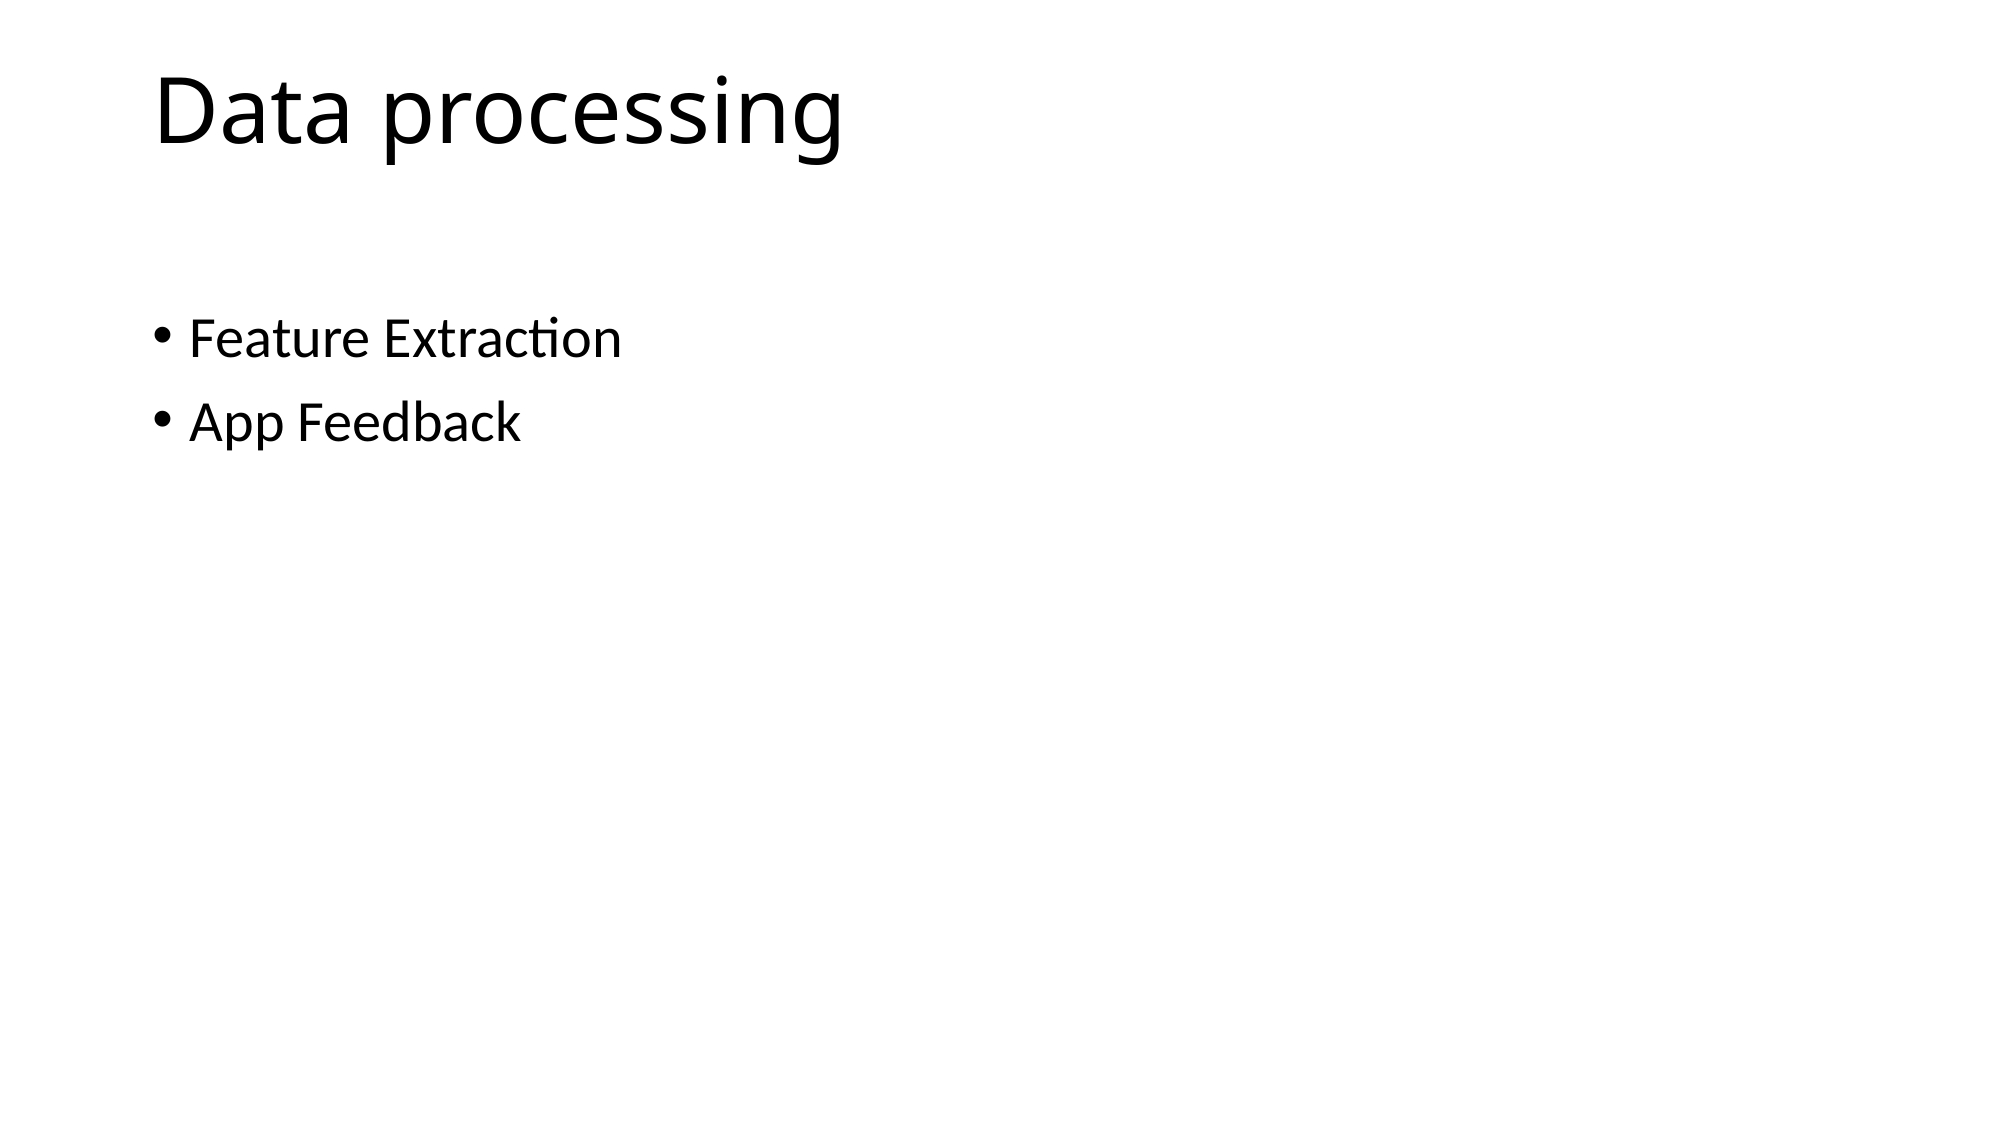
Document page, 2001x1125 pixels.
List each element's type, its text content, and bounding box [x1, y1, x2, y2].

title Data processing [137, 59, 1863, 278]
list Feature Extraction App Feedback [137, 299, 1863, 1014]
